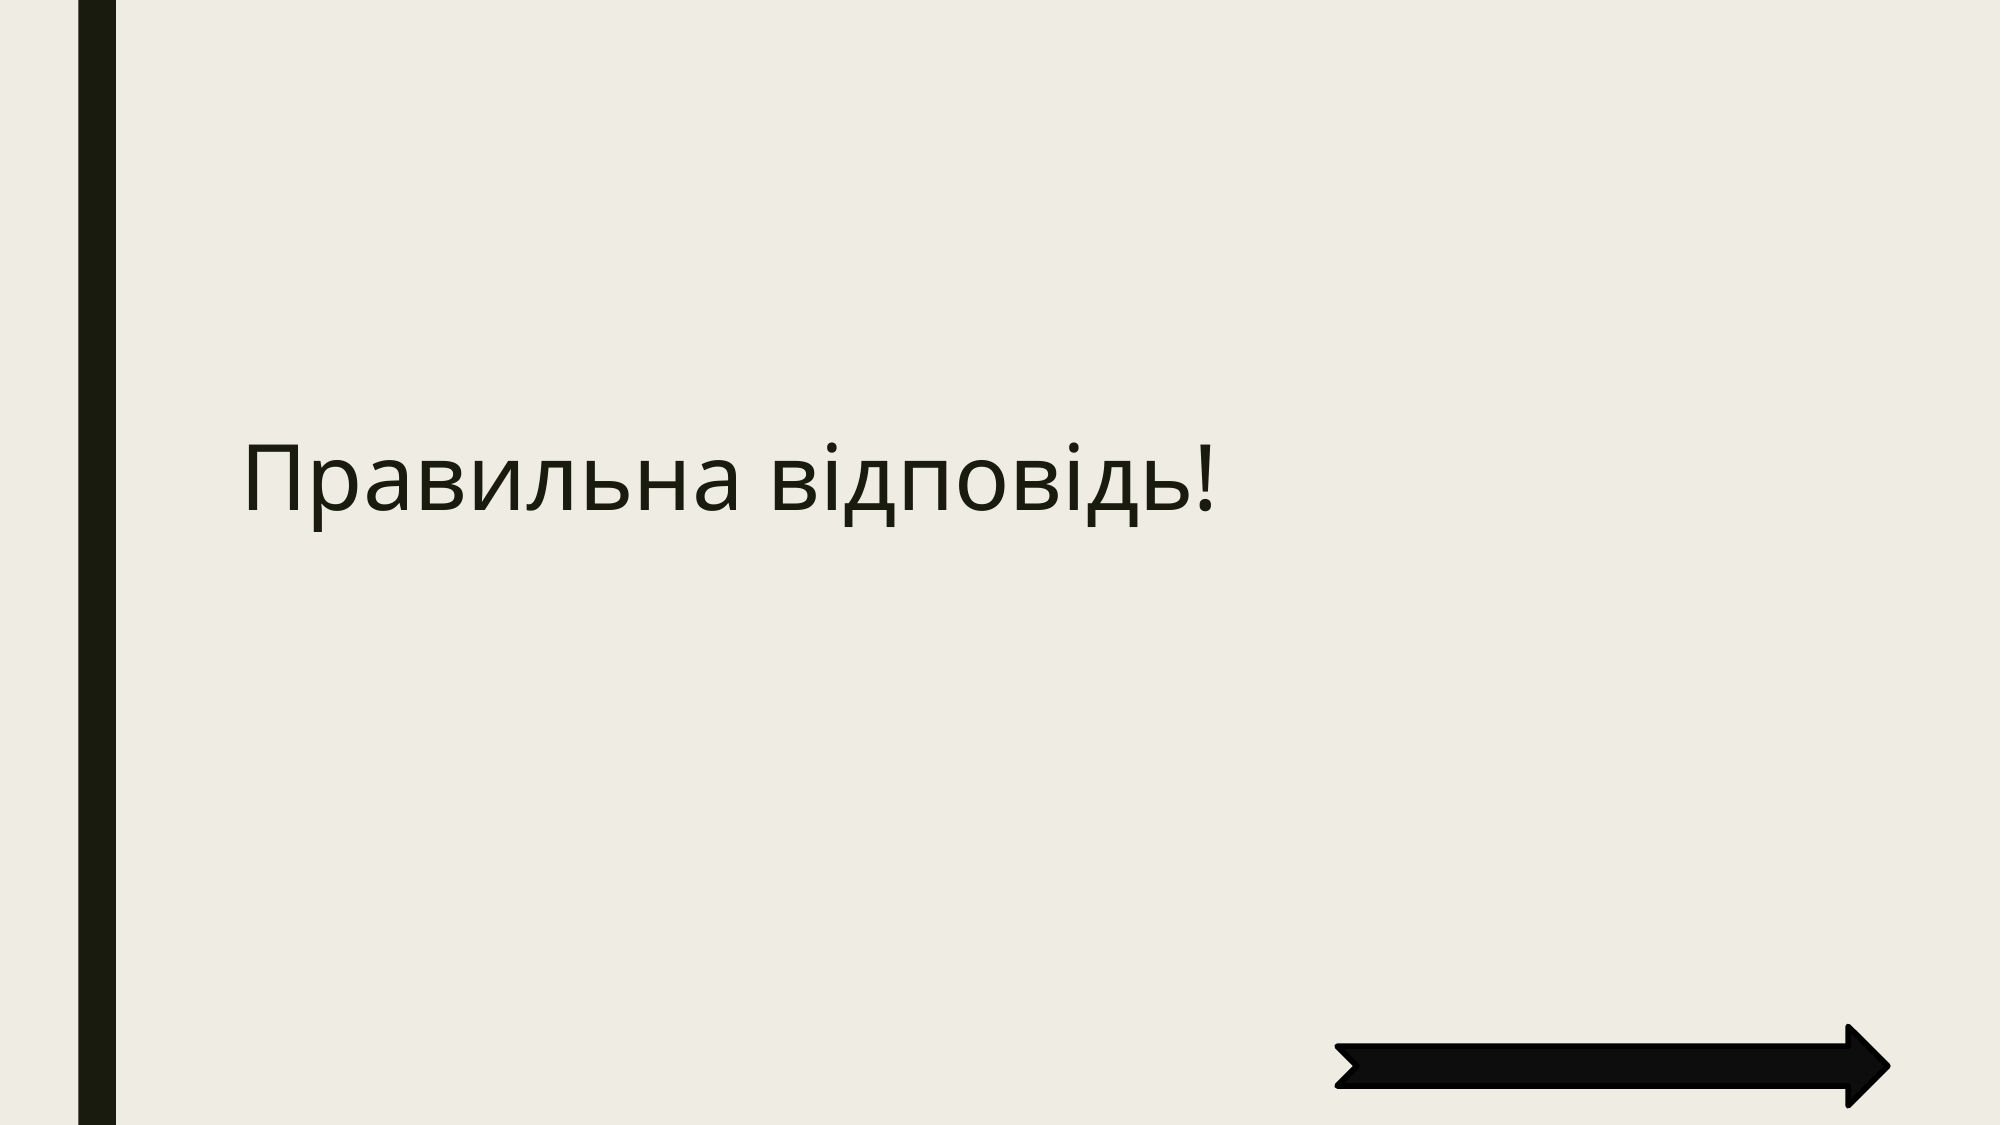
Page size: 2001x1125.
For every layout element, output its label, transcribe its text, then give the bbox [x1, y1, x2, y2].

text_box [1334, 1023, 1891, 1109]
title Правильна відповідь! [225, 425, 1800, 669]
